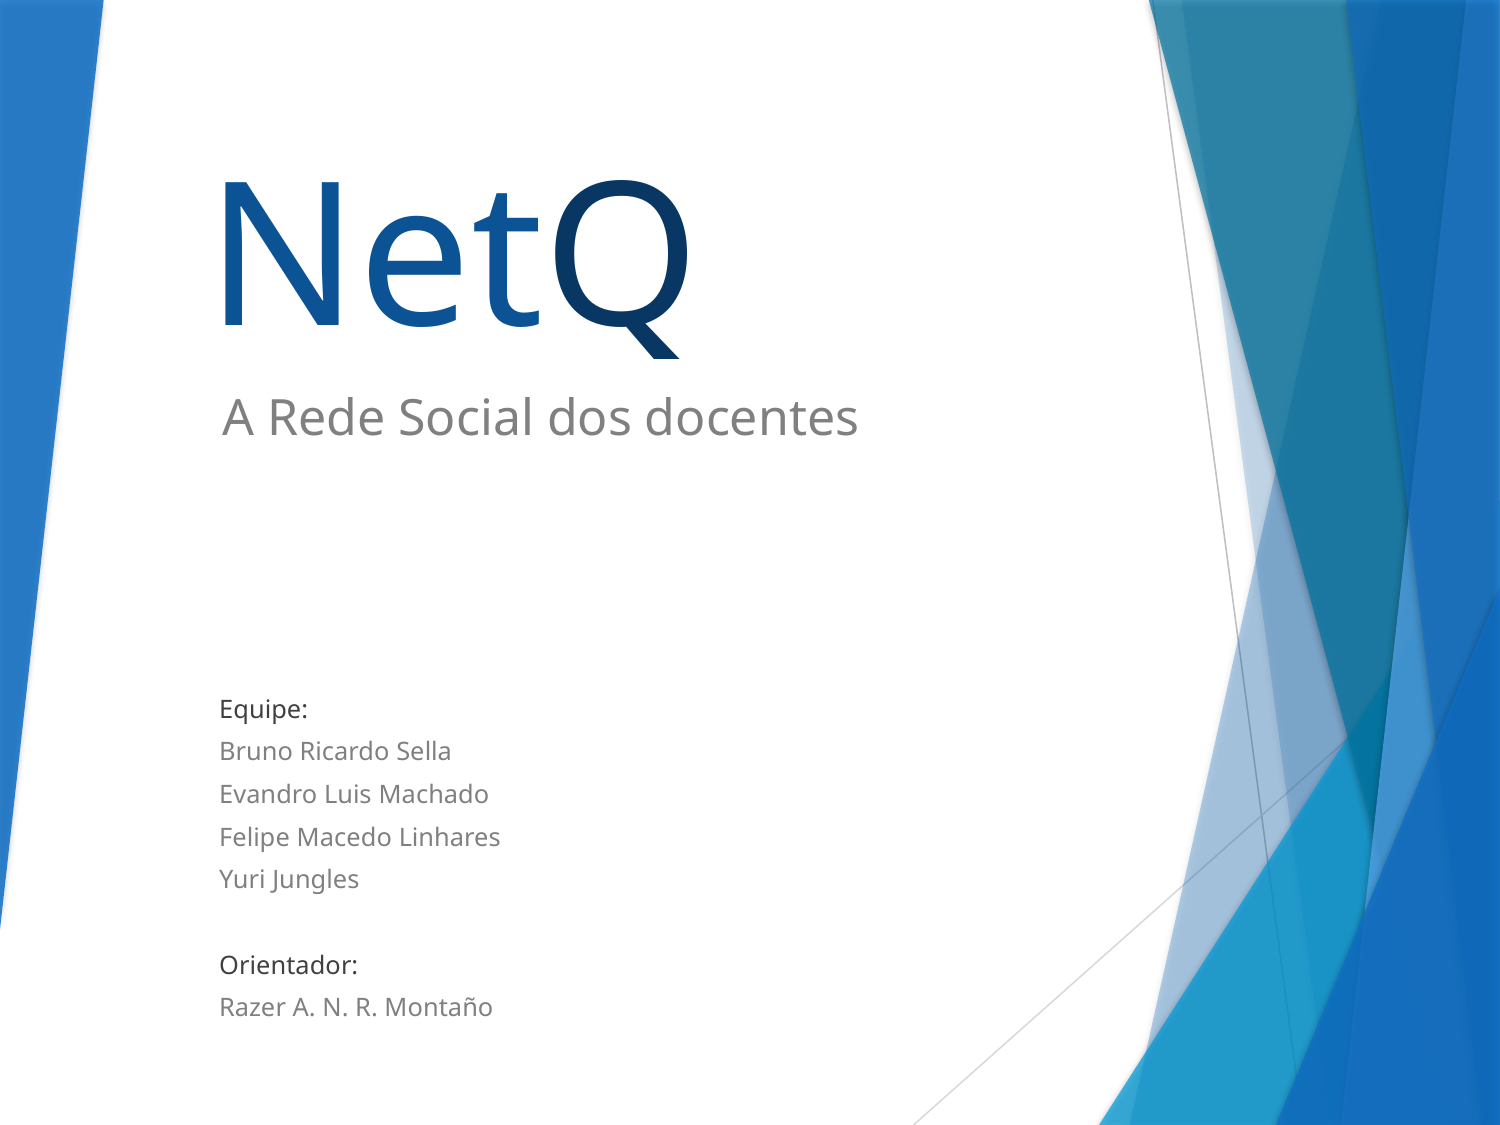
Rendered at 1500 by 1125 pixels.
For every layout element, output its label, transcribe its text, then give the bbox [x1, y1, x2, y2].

title NetQ [191, 102, 1148, 373]
subtitle A Rede Social dos docentes [207, 296, 1141, 513]
text_box Equipe: Bruno Ricardo Sella Evandro Luis Machado Felipe Macedo Linhares Yuri Jungles Orientador: Razer A. N. R. Montaño [204, 672, 1252, 1034]
